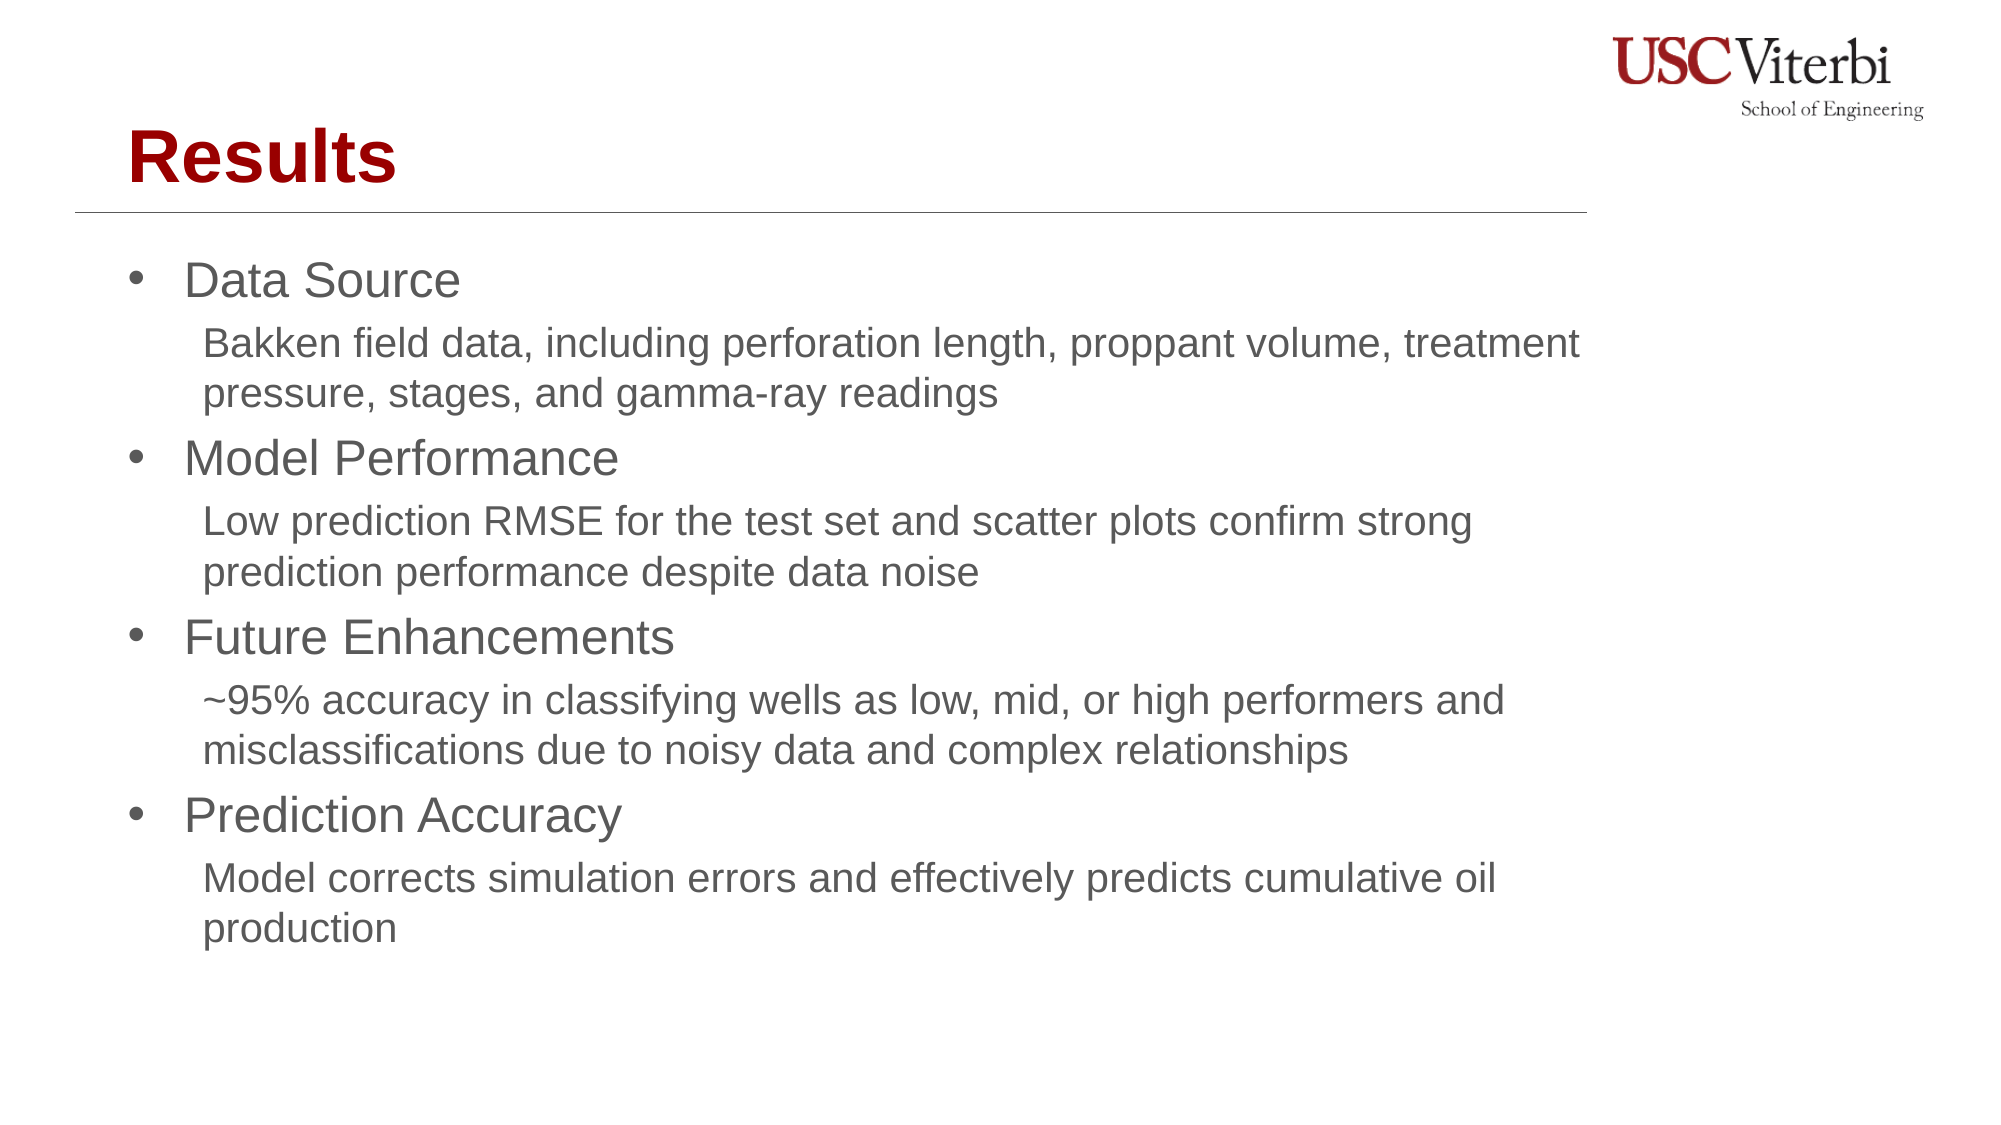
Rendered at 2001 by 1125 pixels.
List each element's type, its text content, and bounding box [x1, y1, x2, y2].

picture [1574, 11, 1963, 148]
subtitle Data Source Bakken field data, including perforation length, proppant volume, treatment pressure, stages, and gamma-ray readings Model Performance Low prediction RMSE for the test set and scatter plots confirm strong prediction performance despite data noise Future Enhancements ~95% accuracy in classifying wells as low, mid, or high performers and misclassifications due to noisy data and complex relationships Prediction Accuracy Model corrects simulation errors and effectively predicts cumulative oil production [112, 239, 1638, 1053]
title Results [112, 69, 1663, 235]
